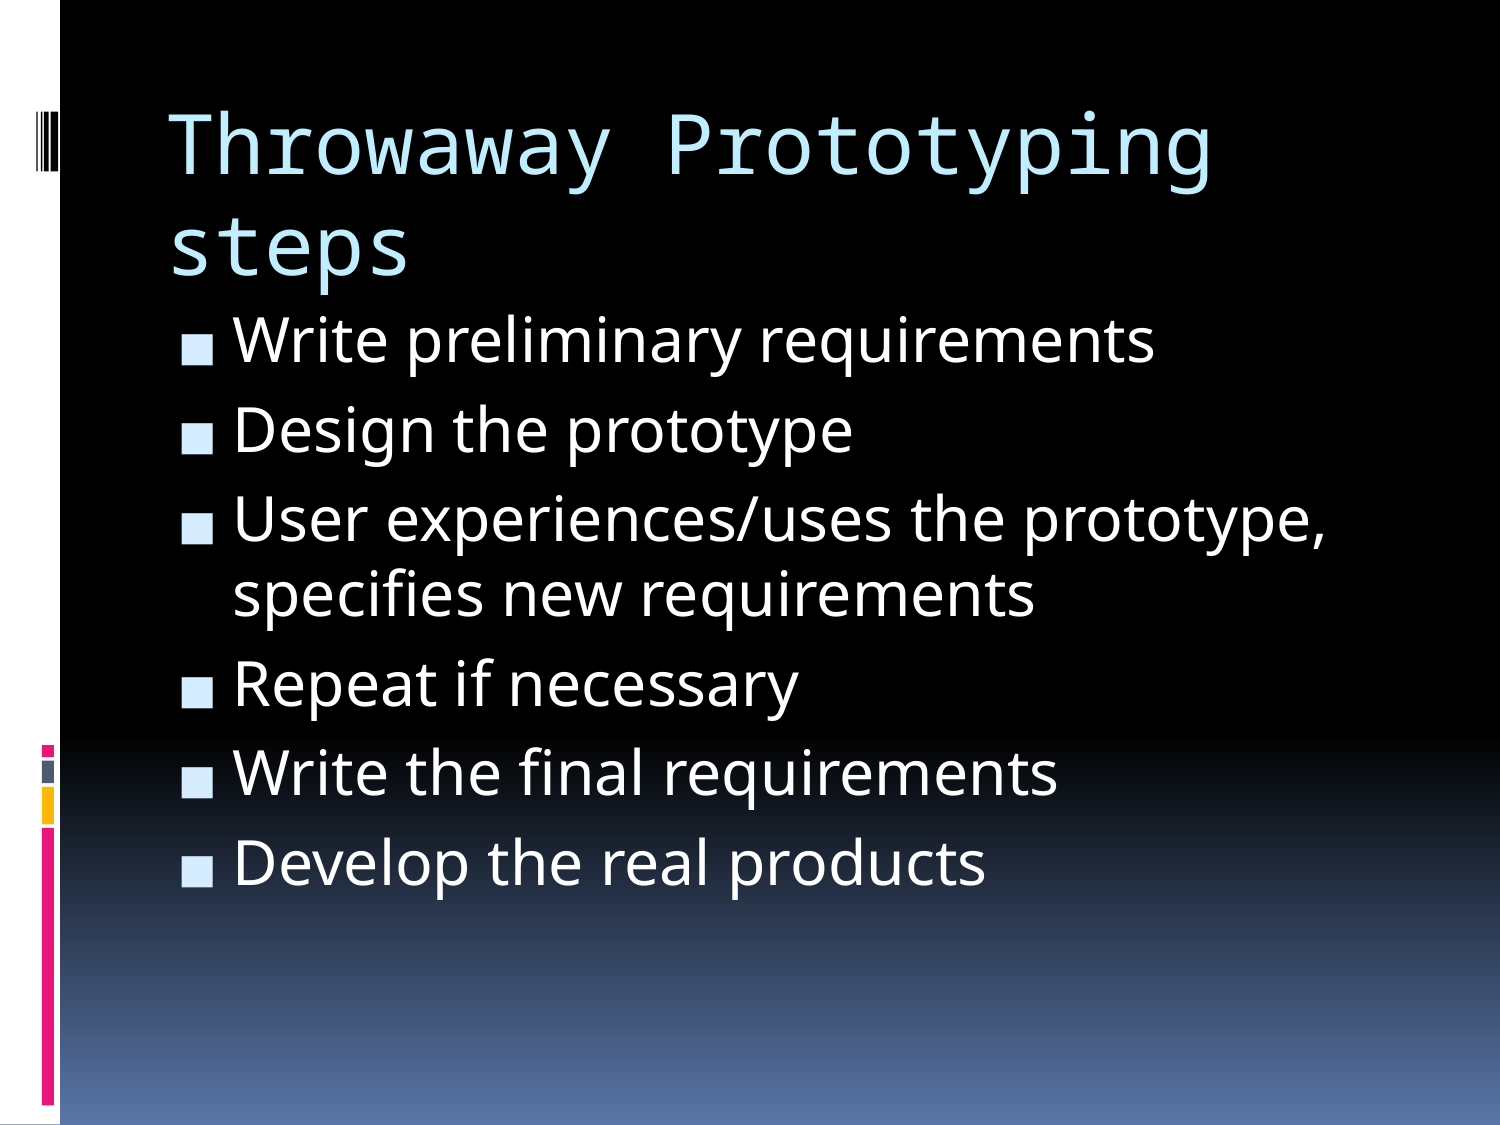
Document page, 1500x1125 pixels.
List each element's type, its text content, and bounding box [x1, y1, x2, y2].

title Throwaway Prototyping steps [150, 84, 1425, 235]
list Write preliminary requirements Design the prototype User experiences/uses the prototype, specifies new requirements Repeat if necessary Write the final requirements Develop the real products [150, 292, 1425, 1043]
